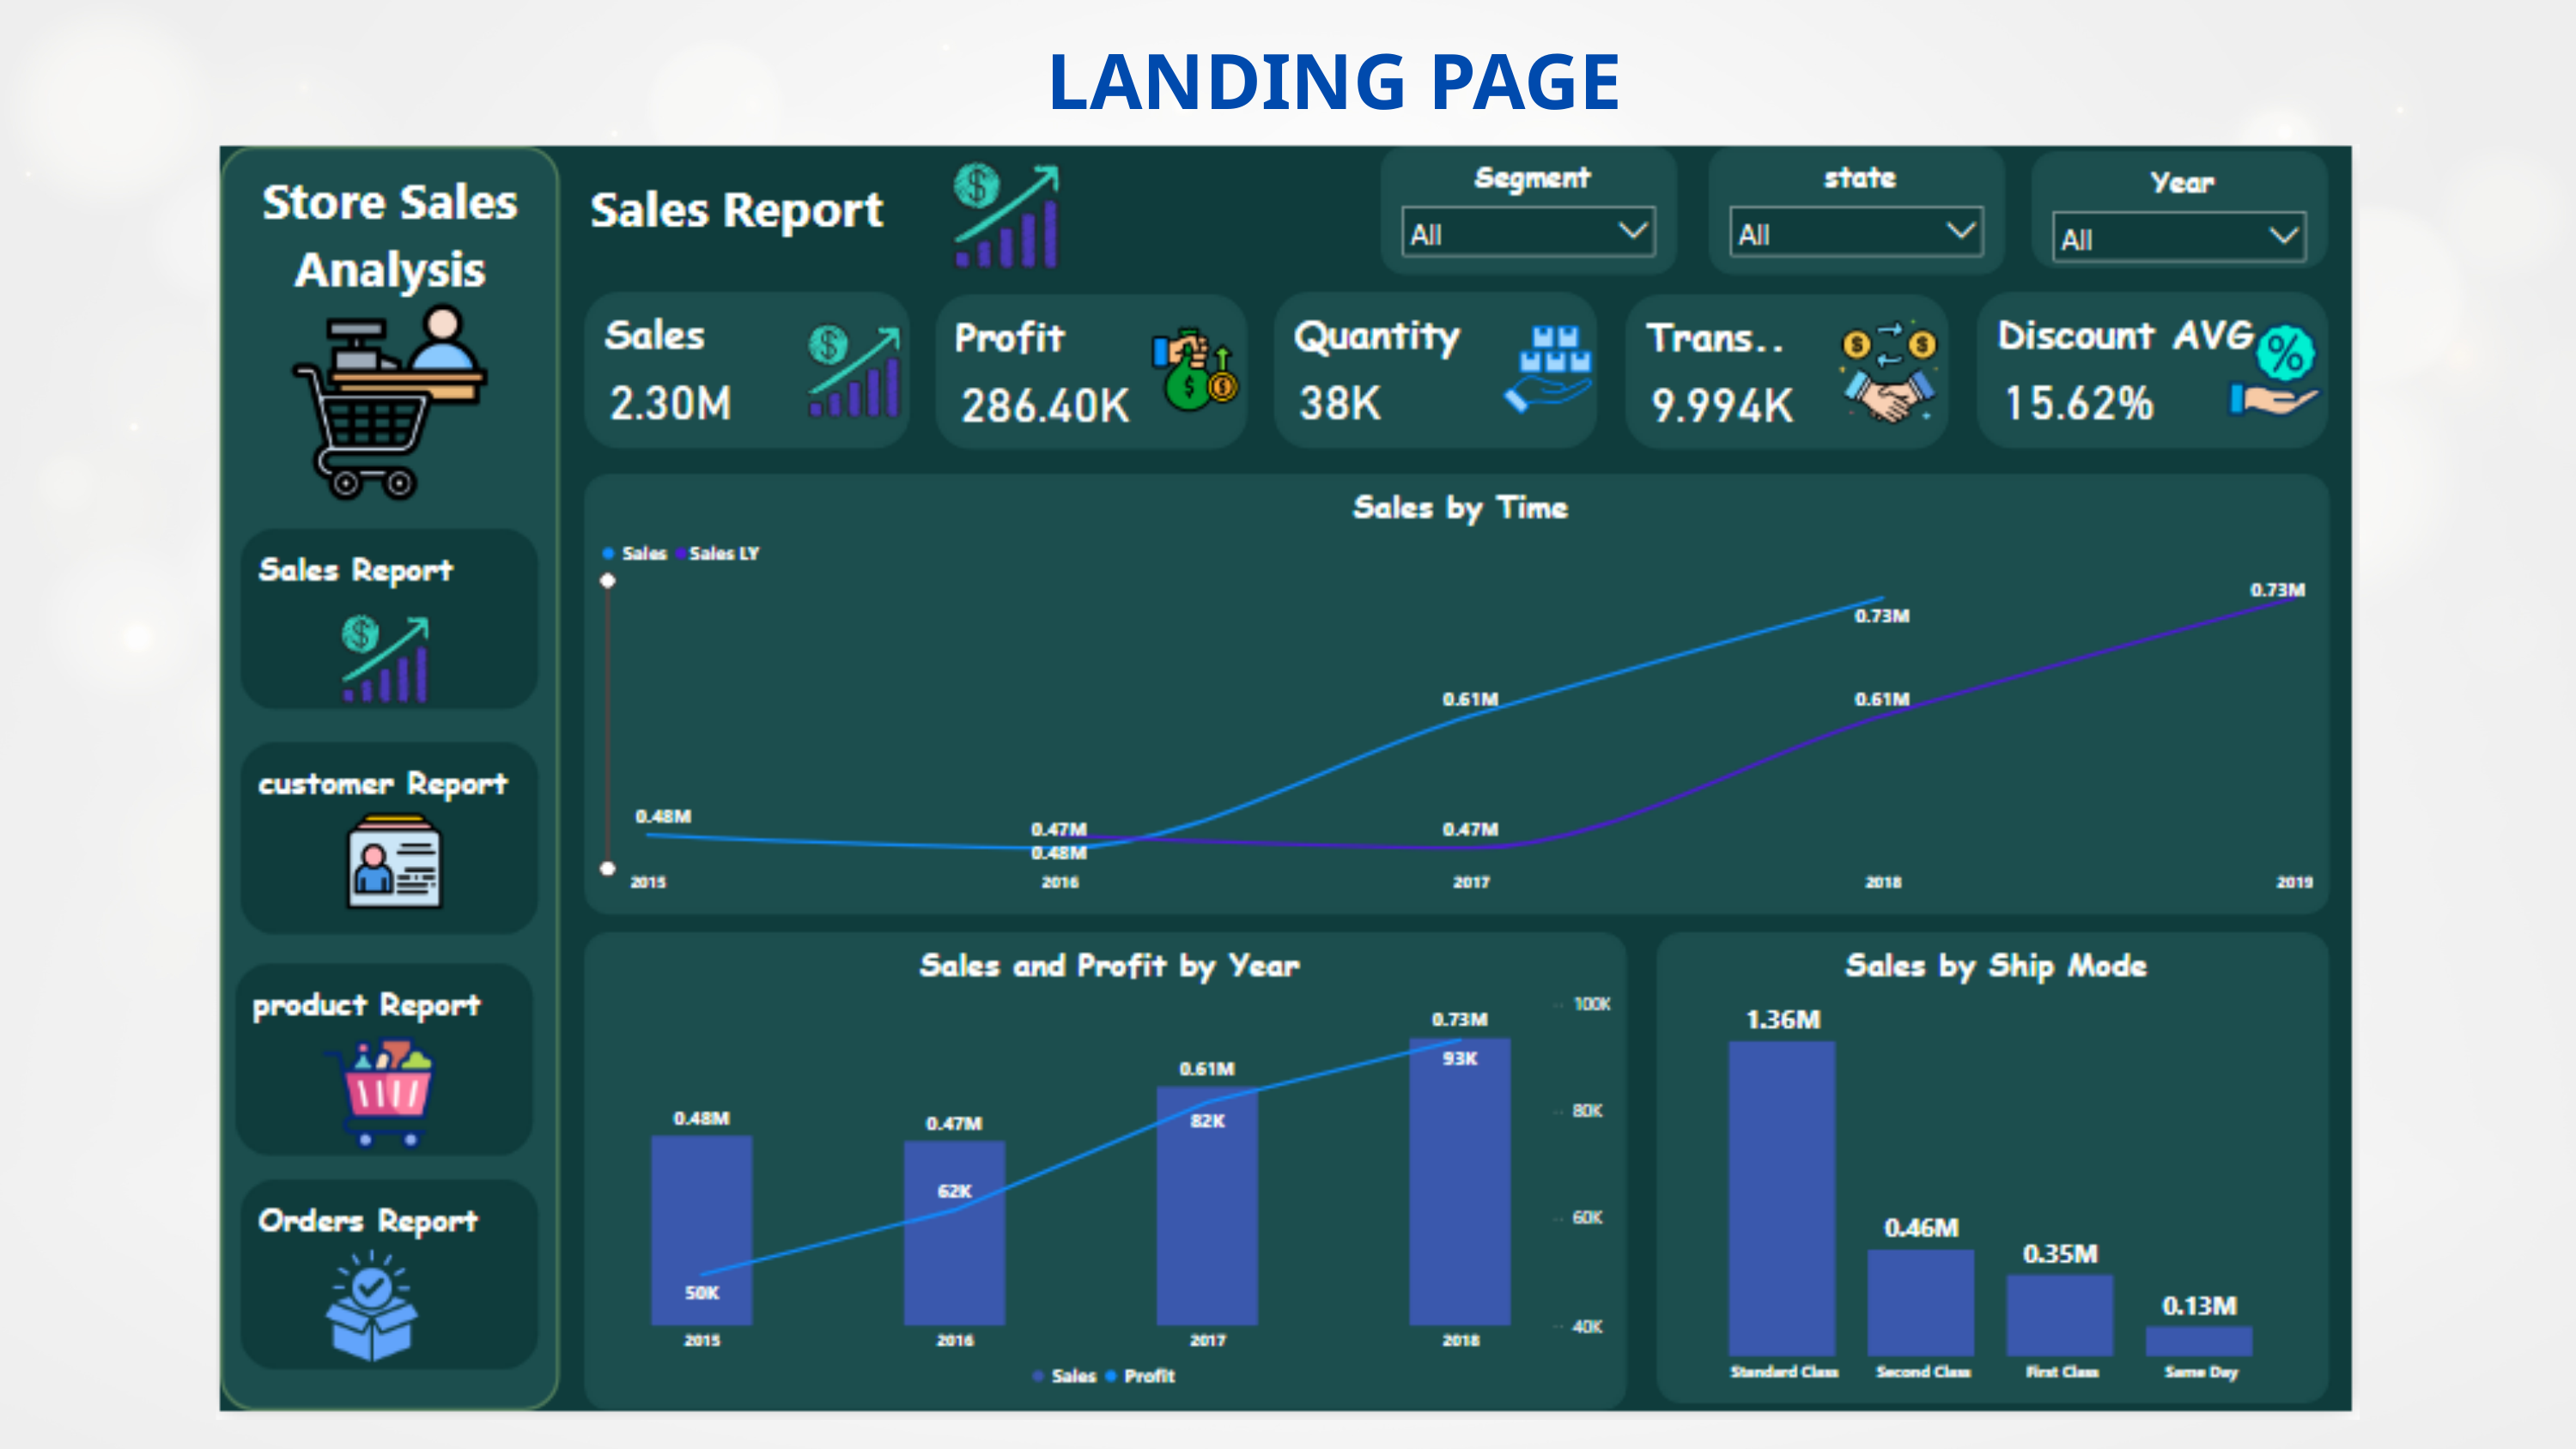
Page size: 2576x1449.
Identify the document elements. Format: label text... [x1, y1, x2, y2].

text_box [216, 144, 2360, 1420]
text_box [0, 0, 2576, 1449]
text_box LANDING PAGE [752, 17, 1917, 125]
